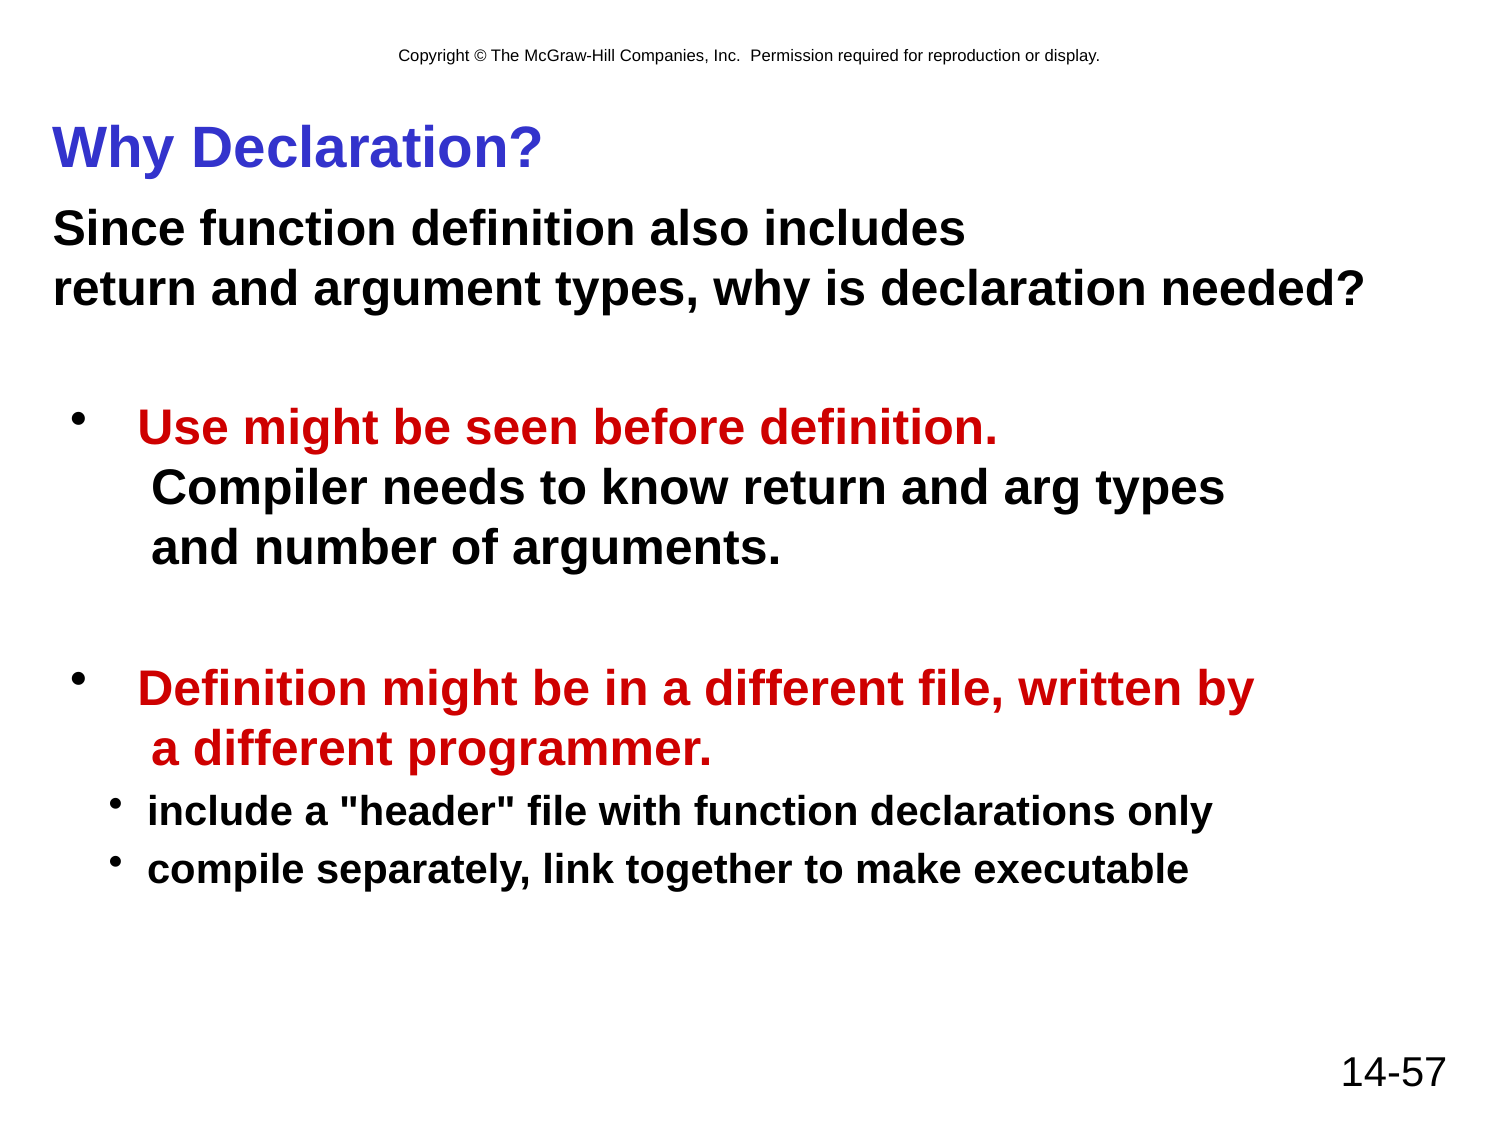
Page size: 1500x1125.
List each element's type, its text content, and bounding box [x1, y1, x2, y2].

list Since function definition also includes return and argument types, why is declaration needed? Use might be seen before definition. Compiler needs to know return and arg types and number of arguments. Definition might be in a different file, written by a different programmer. include a "header" file with function declarations only compile separately, link together to make executable [37, 187, 1463, 1000]
title Why Declaration? [37, 99, 1463, 187]
slide_number 14-57 [1074, 1037, 1463, 1100]
